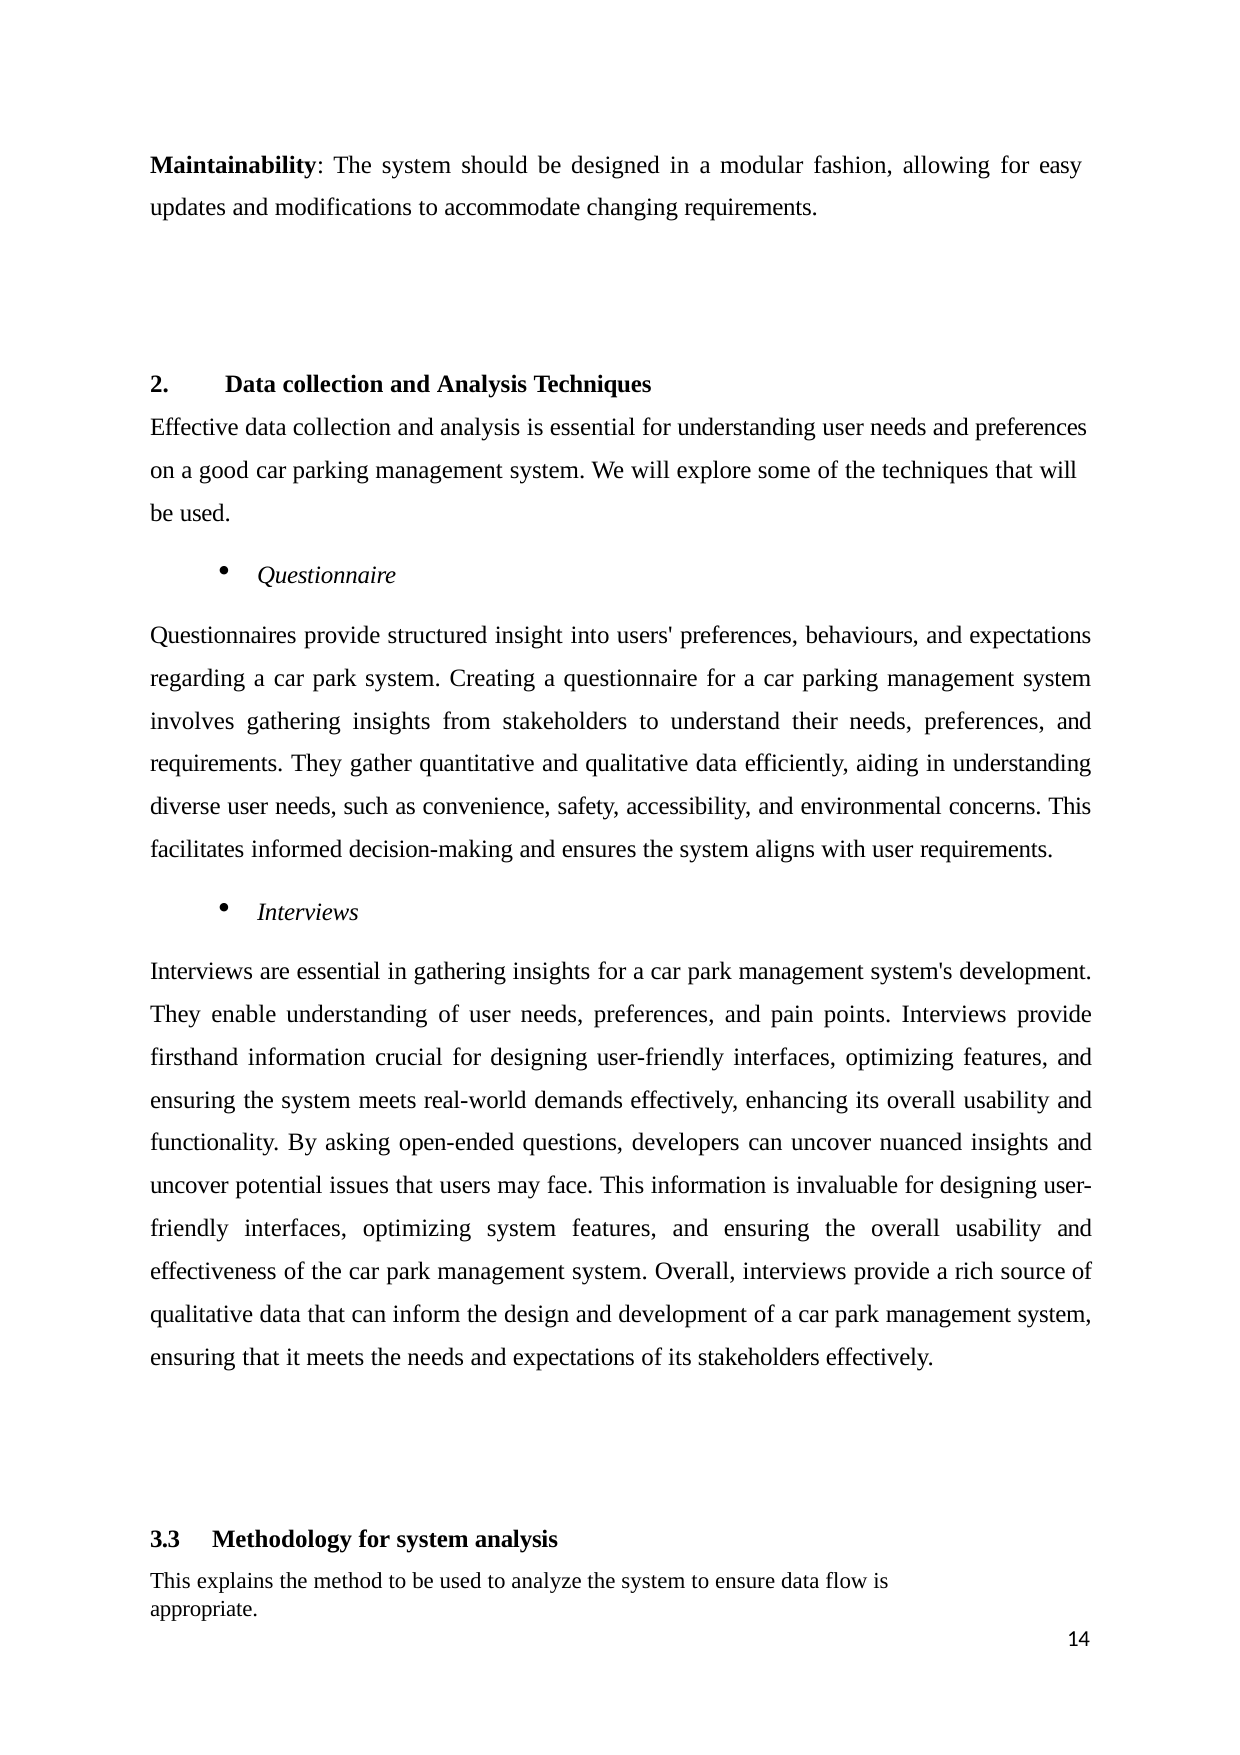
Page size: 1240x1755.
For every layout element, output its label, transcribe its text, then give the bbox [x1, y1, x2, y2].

text_box 3.3 Methodology for system analysis This explains the method to be used to analyze the system to ensure data flow is appropriate. [147, 1505, 1002, 1621]
text_box Data collection and Analysis Techniques Effective data collection and analysis is essential for understanding user needs and preferences on a good car parking management system. We will explore some of the techniques that will be used. Questionnaire Questionnaires provide structured insight into users' preferences, behaviours, and expectations regarding a car park system. Creating a questionnaire for a car parking management system involves gathering insights from stakeholders to understand their needs, preferences, and requirements. They gather quantitative and qualitative data efficiently, aiding in understanding diverse user needs, such as convenience, safety, accessibility, and environmental concerns. This facilitates informed decision-making and ensures the system aligns with user requirements. Interviews Interviews are essential in gathering insights for a car park management system's development. They enable understanding of user needs, preferences, and pain points. Interviews provide firsthand information crucial for designing user-friendly interfaces, optimizing features, and ensuring the system meets real-world demands effectively, enhancing its overall usability and functionality. By asking open-ended questions, developers can uncover nuanced insights and uncover potential issues that users may face. This information is invaluable for designing user- friendly interfaces, optimizing system features, and ensuring the overall usability and effectiveness of the car park management system. Overall, interviews provide a rich source of qualitative data that can inform the design and development of a car park management system, ensuring that it meets the needs and expectations of its stakeholders effectively. [147, 352, 1093, 1370]
slide_number 14 [1065, 1626, 1100, 1755]
text_box Maintainability: The system should be designed in a modular fashion, allowing for easy updates and modifications to accommodate changing requirements. [147, 133, 1093, 221]
